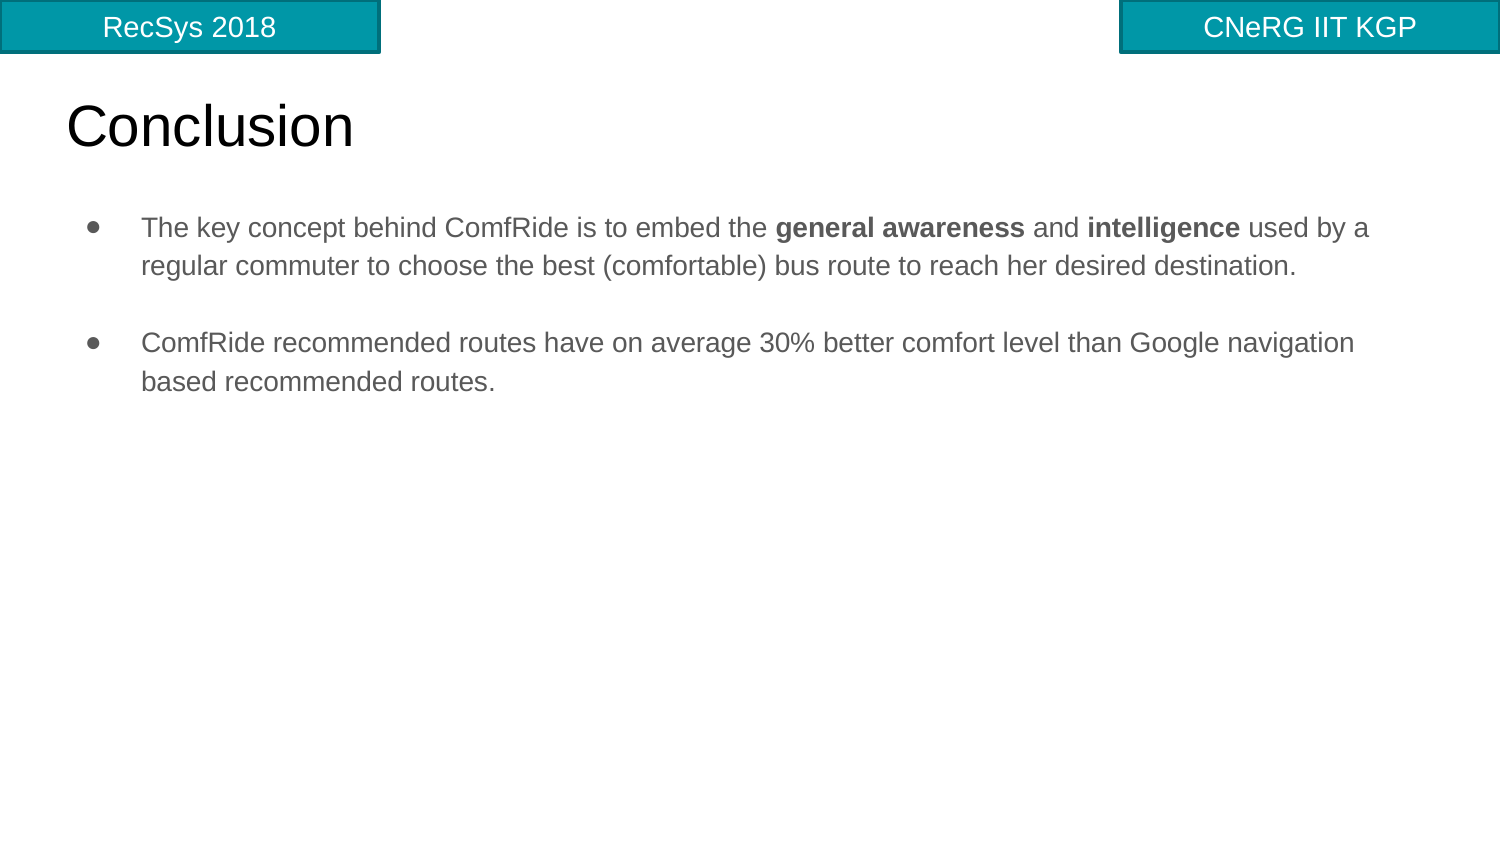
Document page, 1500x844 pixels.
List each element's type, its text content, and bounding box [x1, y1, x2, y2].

list The key concept behind ComfRide is to embed the general awareness and intelligence used by a regular commuter to choose the best (comfortable) bus route to reach her desired destination. ComfRide recommended routes have on average 30% better comfort level than Google navigation based recommended routes. [51, 189, 1449, 750]
title Conclusion [51, 72, 1449, 167]
